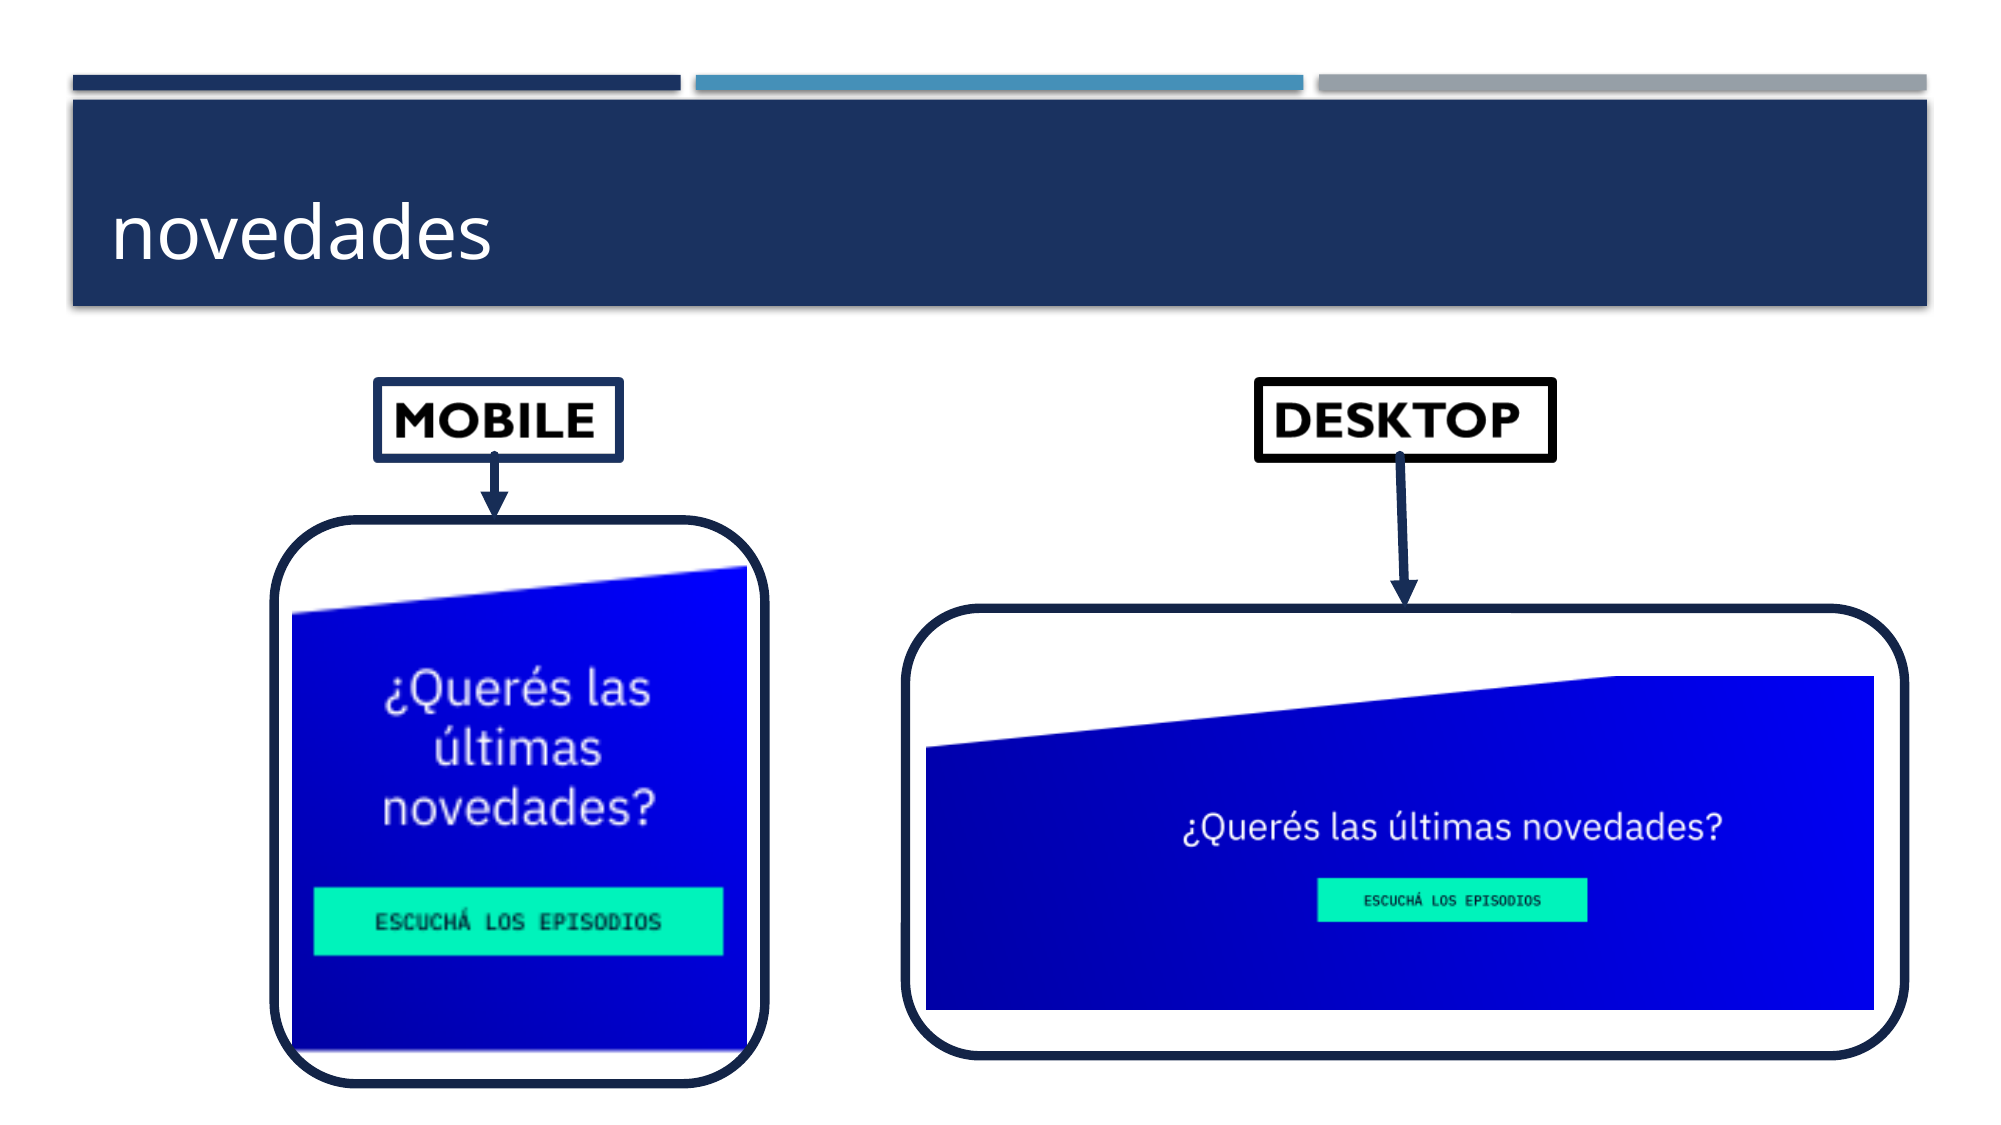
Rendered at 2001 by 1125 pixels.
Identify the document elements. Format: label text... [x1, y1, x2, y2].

picture [291, 547, 747, 1057]
text_box [903, 606, 1907, 1058]
picture [1242, 372, 1558, 480]
text_box [303, 1067, 736, 1086]
picture [361, 372, 627, 480]
text_box [272, 555, 286, 1048]
text_box [754, 557, 767, 1047]
text_box [293, 518, 745, 546]
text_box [1399, 455, 1406, 609]
picture [925, 676, 1874, 1011]
title novedades [95, 119, 1905, 282]
